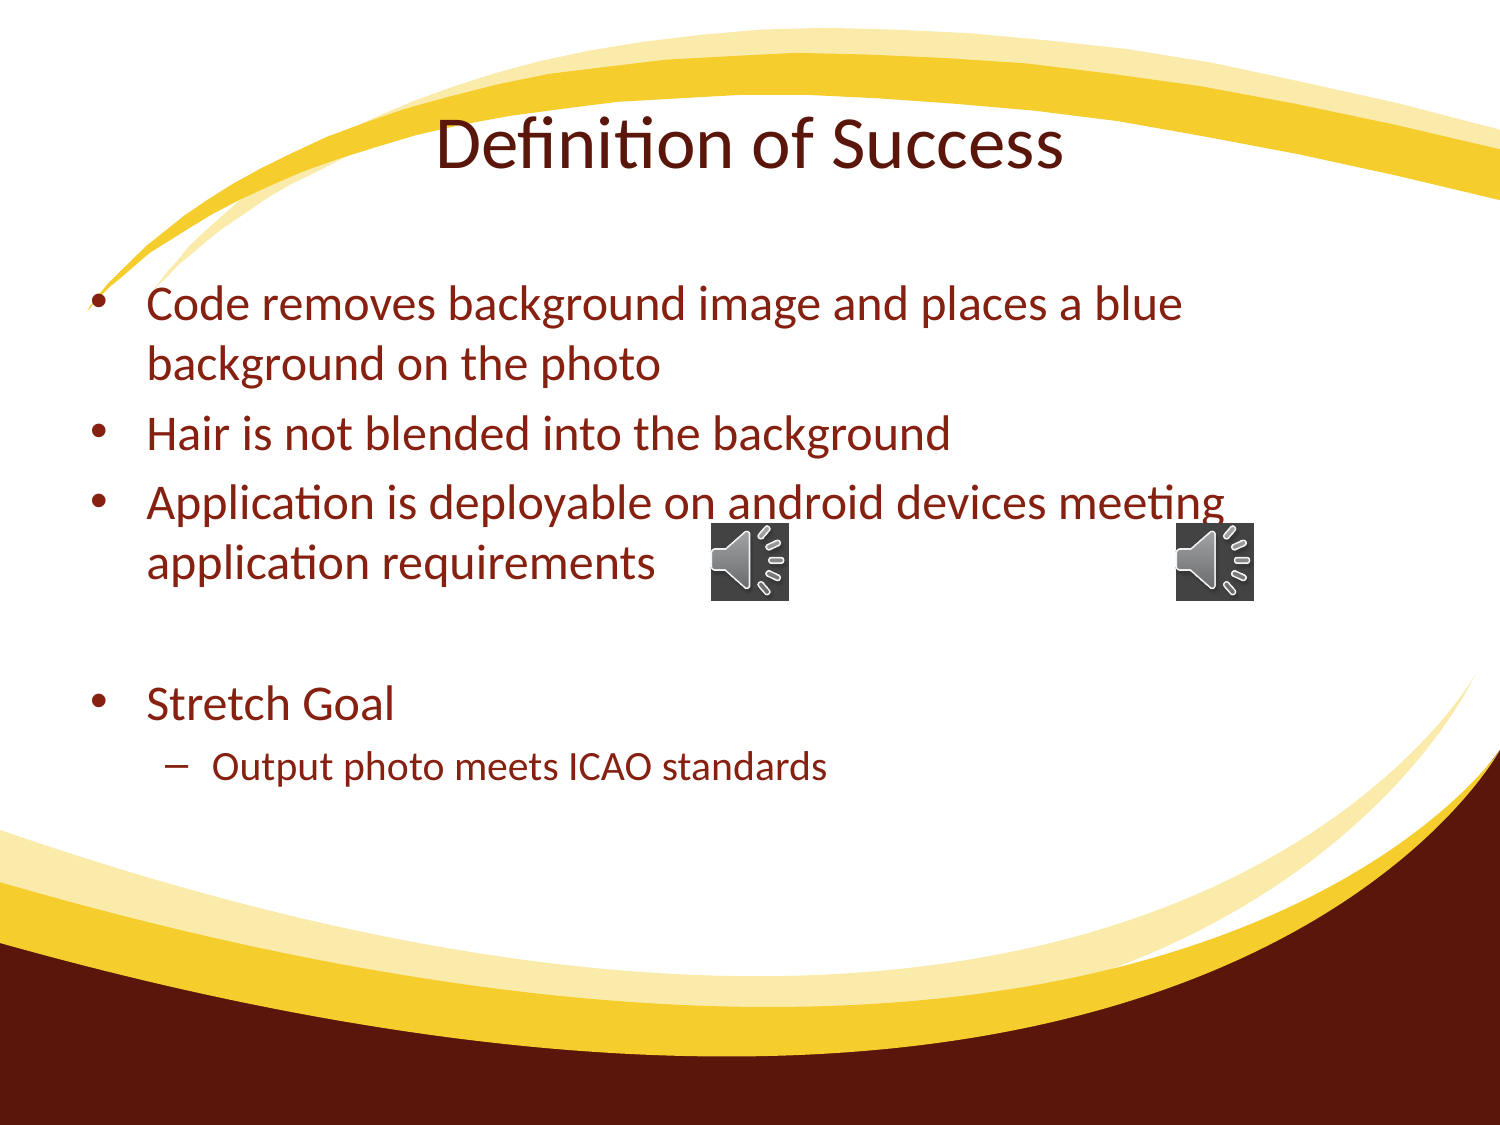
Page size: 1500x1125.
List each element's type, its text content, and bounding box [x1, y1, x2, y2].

picture [709, 522, 791, 603]
picture [1174, 522, 1256, 603]
title Definition of Success [75, 45, 1425, 233]
list Code removes background image and places a blue background on the photo Hair is not blended into the background Application is deployable on android devices meeting application requirements Stretch Goal Output photo meets ICAO standards [75, 262, 1425, 1005]
